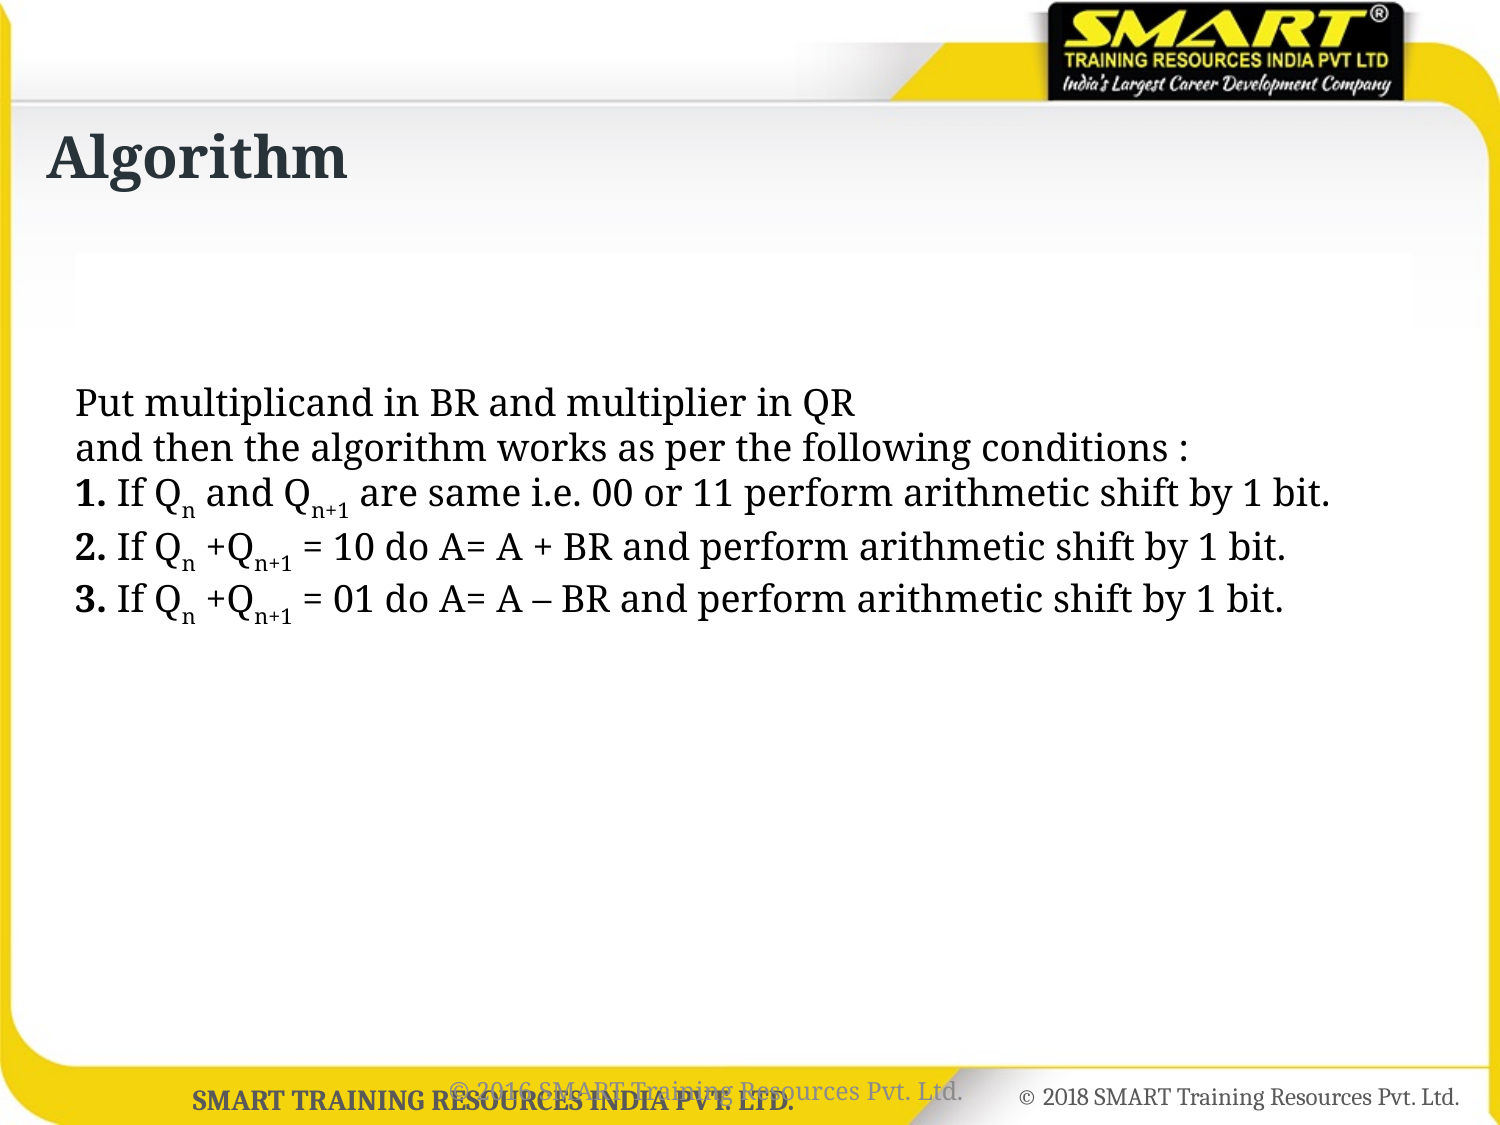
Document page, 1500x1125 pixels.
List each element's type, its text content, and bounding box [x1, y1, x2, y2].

list Put multiplicand in BR and multiplier in QR and then the algorithm works as per the following conditions : 1. If Qn and Qn+1 are same i.e. 00 or 11 perform arithmetic shift by 1 bit. 2. If Qn +Qn+1 = 10 do A= A + BR and perform arithmetic shift by 1 bit. 3. If Qn +Qn+1 = 01 do A= A – BR and perform arithmetic shift by 1 bit. [75, 252, 1413, 891]
title Algorithm [31, 112, 1382, 213]
footer © 2016 SMART Training Resources Pvt. Ltd. [112, 1062, 1300, 1123]
picture [0, 0, 1500, 1125]
